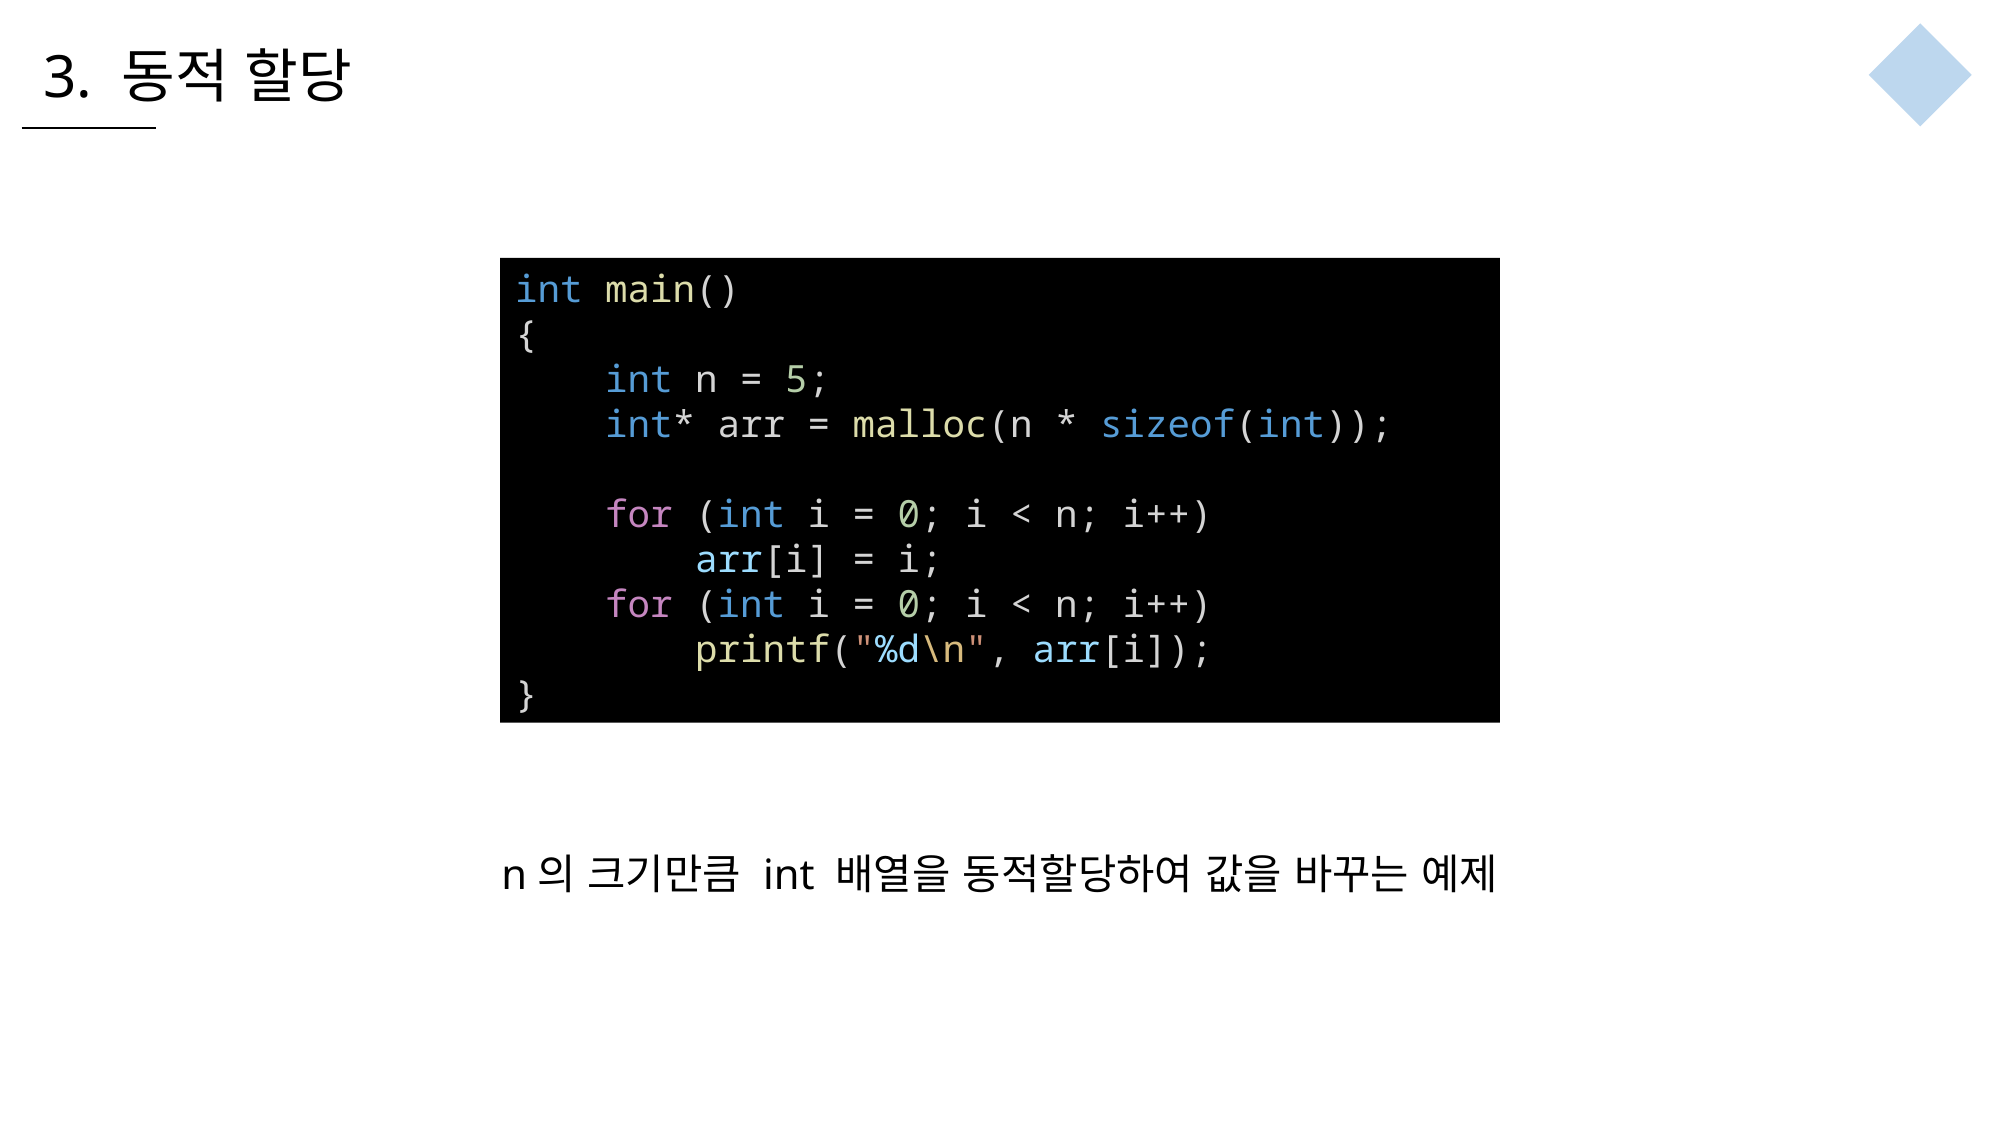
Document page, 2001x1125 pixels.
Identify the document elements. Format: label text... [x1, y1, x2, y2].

text_box n의 크기만큼 int 배열을 동적할당하여 값을 바꾸는 예제 [486, 815, 1514, 905]
text_box [1867, 21, 1974, 128]
text_box 3. 동적 할당 [28, 31, 367, 117]
text_box int main() { int n = 5; int* arr = malloc(n * sizeof(int)); for (int i = 0; i < n; i++) arr[i] = i; for (int i = 0; i < n; i++) printf("%d\n", arr[i]); } [500, 257, 1500, 723]
